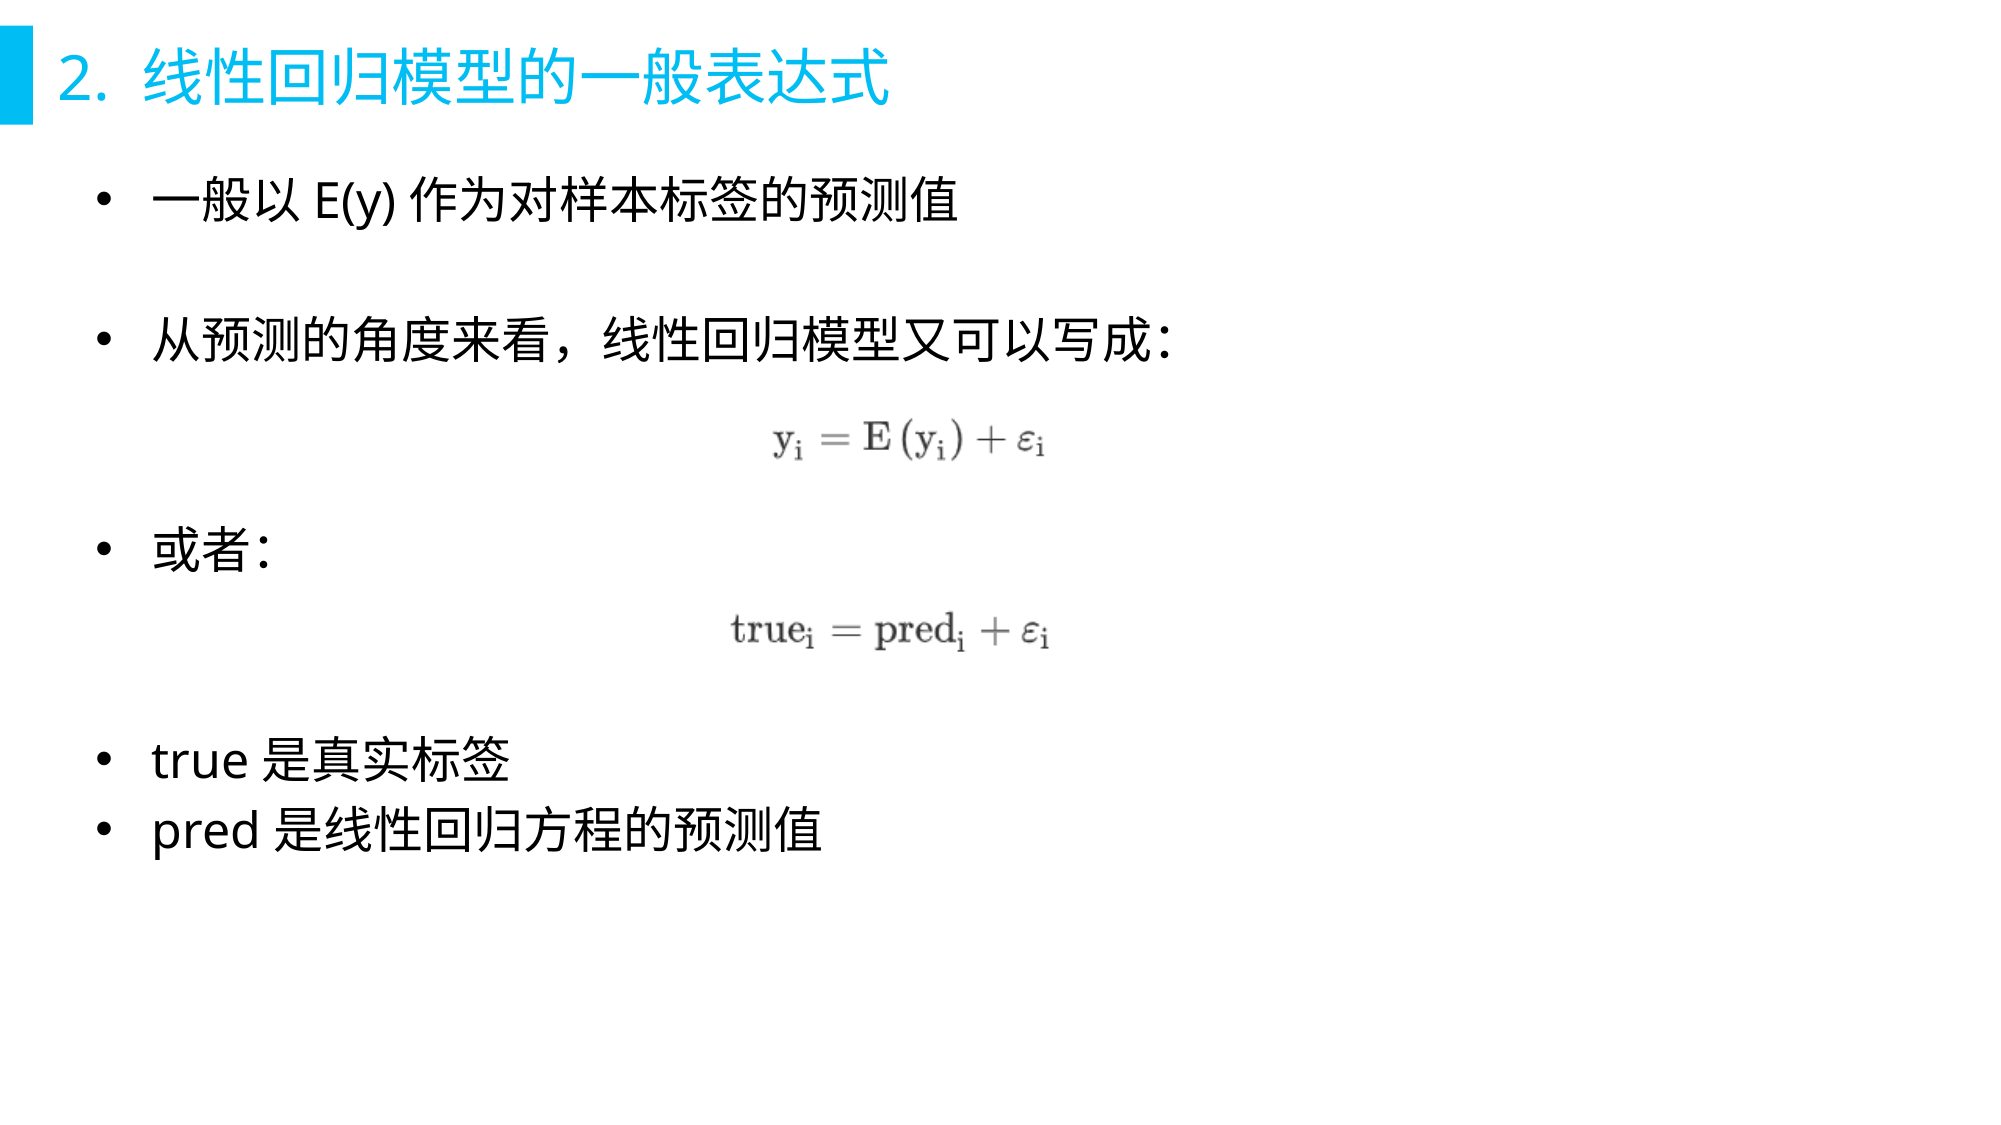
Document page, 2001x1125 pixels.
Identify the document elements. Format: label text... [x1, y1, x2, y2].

picture [673, 570, 1149, 693]
text_box 一般以E(y)作为对样本标签的预测值 从预测的角度来看，线性回归模型又可以写成： 或者： true是真实标签 pred是线性回归方程的预测值 [80, 160, 1842, 1125]
title 2. 线性回归模型的一般表达式 [42, 25, 1934, 125]
picture [704, 373, 1118, 506]
